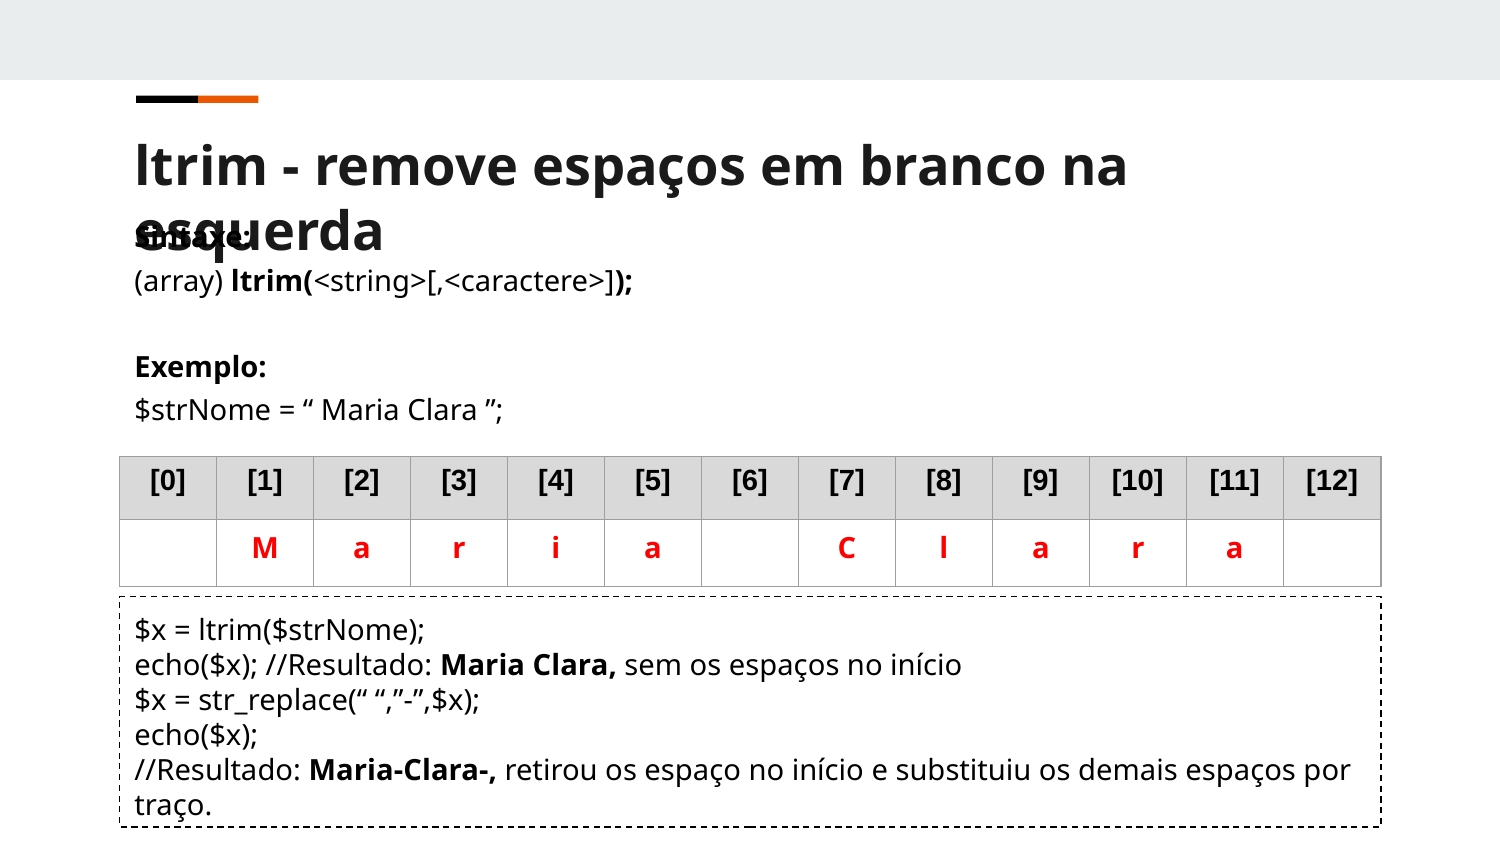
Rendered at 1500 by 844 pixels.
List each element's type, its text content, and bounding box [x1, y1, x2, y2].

table_cell [1284, 520, 1380, 586]
table_cell M [217, 520, 313, 586]
table_cell a [993, 520, 1089, 586]
table_cell C [799, 520, 895, 586]
table_cell l [896, 520, 992, 586]
table_header [3] [411, 457, 507, 519]
table_header [6] [702, 457, 798, 519]
table_cell a [314, 520, 410, 586]
table_header [2] [314, 457, 410, 519]
table_header [10] [1090, 457, 1186, 519]
table_header [11] [1187, 457, 1283, 519]
table_cell a [605, 520, 701, 586]
table_cell i [508, 520, 604, 586]
text_box $x = ltrim($strNome); echo($x); //Resultado: Maria Clara, sem os espaços no início $x = str_replace(“ “,”-”,$x); echo($x); //Resultado: Maria-Clara-, retirou os espaço no início e substituiu os demais espaços por traço. [119, 596, 1381, 827]
table_header [1] [217, 457, 313, 519]
text_box ltrim - remove espaços em branco na esquerda [119, 116, 1381, 203]
table_header [7] [799, 457, 895, 519]
table_header [0] [120, 457, 216, 519]
table_cell r [1090, 520, 1186, 586]
table_cell [702, 520, 798, 586]
table_cell r [411, 520, 507, 586]
table_header [9] [993, 457, 1089, 519]
table_cell a [1187, 520, 1283, 586]
table_header [8] [896, 457, 992, 519]
table_header [5] [605, 457, 701, 519]
table_header [4] [508, 457, 604, 519]
table_cell [120, 520, 216, 586]
text_box Sintaxe: (array) ltrim(<string>[,<caractere>]); Exemplo: $strNome = “ Maria Clara ”; [119, 203, 1381, 434]
table_header [12] [1284, 457, 1380, 519]
